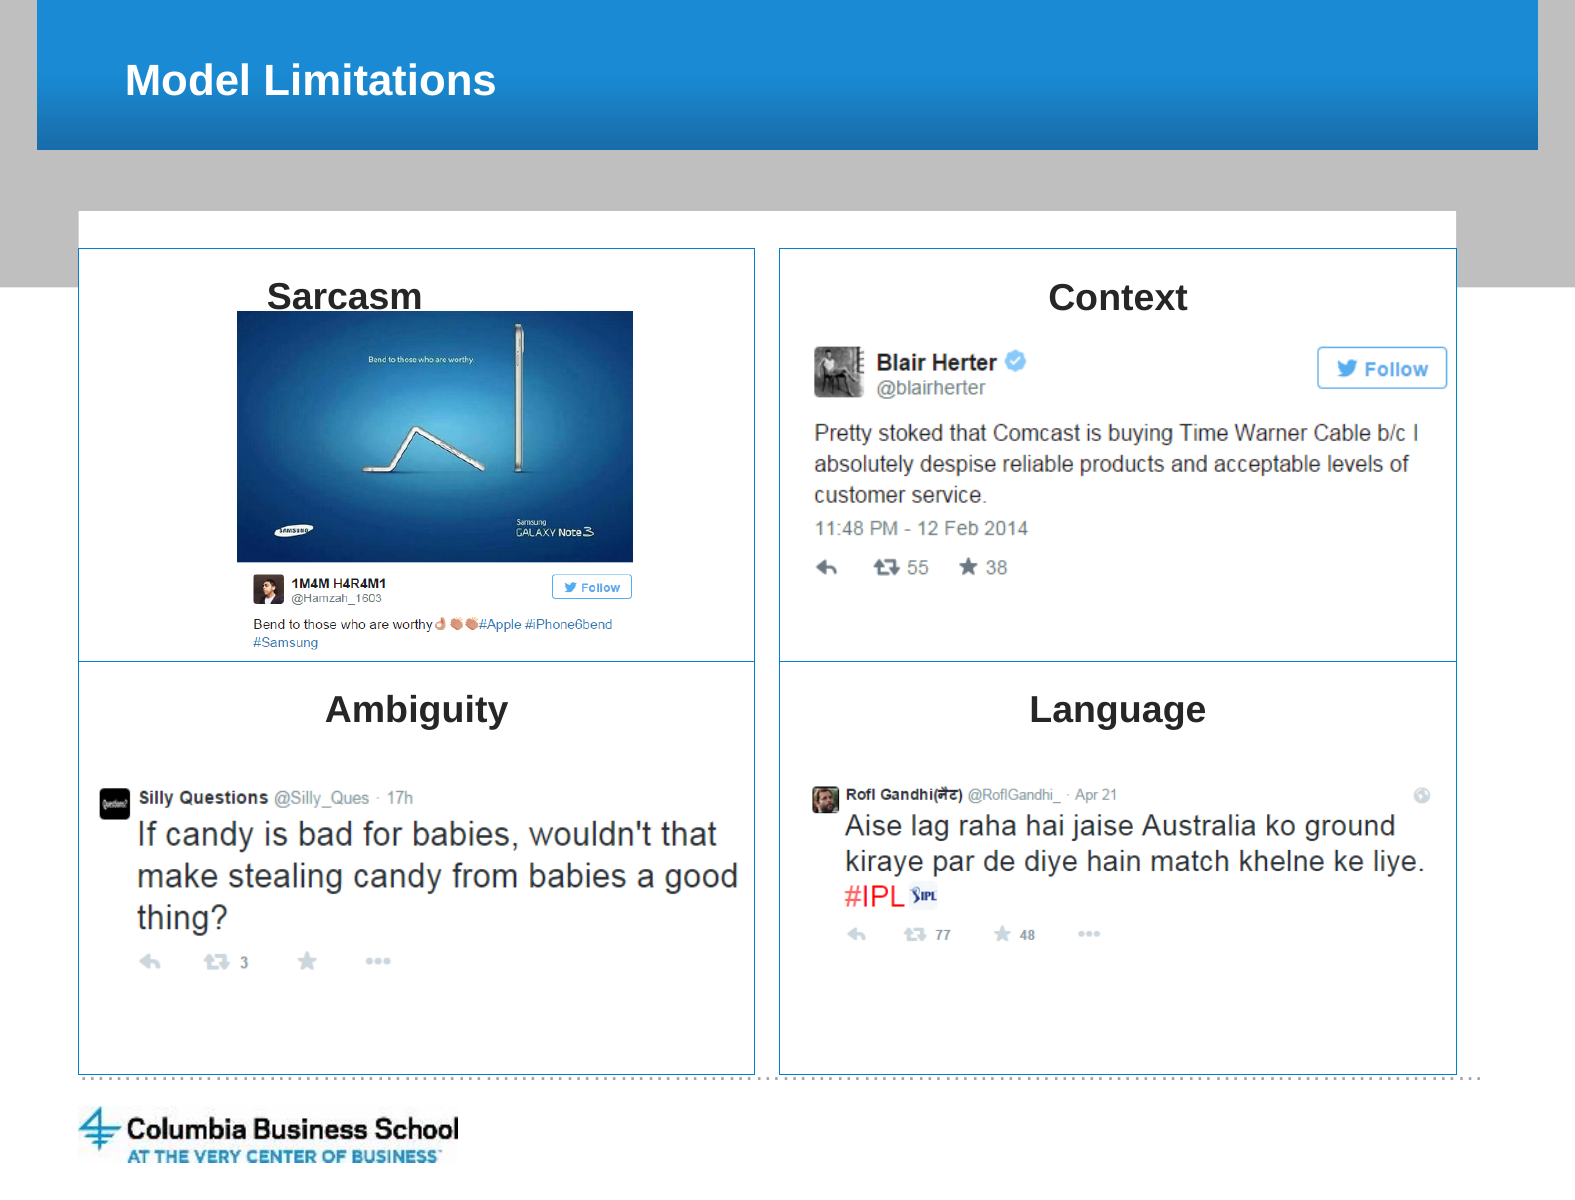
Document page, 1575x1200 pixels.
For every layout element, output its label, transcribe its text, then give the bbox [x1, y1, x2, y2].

text_box [78, 211, 1457, 1072]
picture [237, 310, 633, 651]
picture [1527, 0, 1538, 150]
picture [90, 774, 751, 976]
text_box Ambiguity [78, 661, 755, 1075]
text_box Language [779, 661, 1457, 1075]
picture [797, 771, 1439, 951]
picture [78, 1106, 458, 1163]
picture [37, 0, 108, 150]
list Context [779, 248, 1457, 661]
title Model Limitations [108, 0, 1527, 179]
list Sarcasm [78, 248, 755, 661]
picture [790, 322, 1453, 584]
